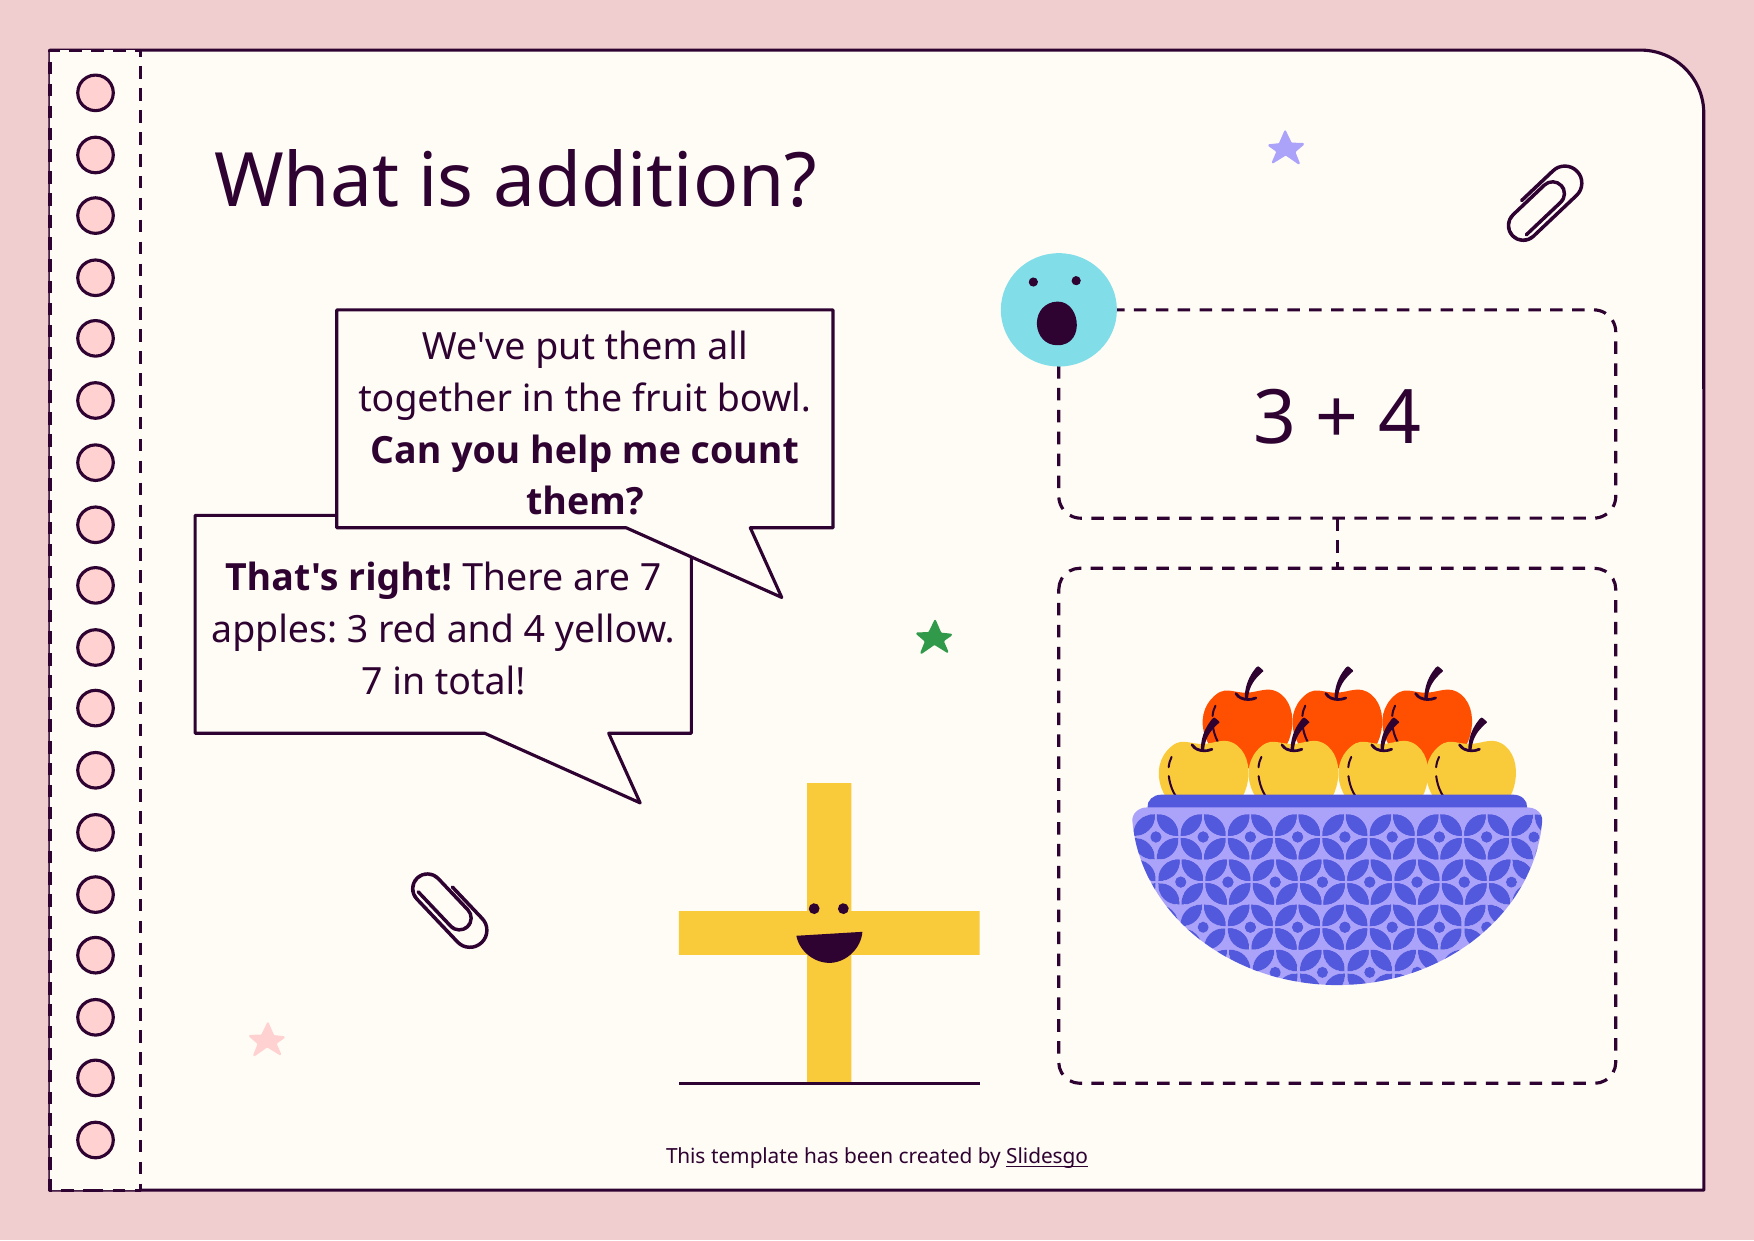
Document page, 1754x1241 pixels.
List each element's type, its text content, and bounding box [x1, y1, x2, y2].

text_box [1506, 164, 1584, 243]
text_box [1132, 666, 1543, 986]
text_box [1000, 252, 1118, 367]
text_box [249, 1022, 285, 1057]
text_box [916, 619, 952, 654]
text_box We've put them all together in the fruit bowl. Can you help me count them? [336, 309, 834, 598]
text_box [1058, 568, 1616, 1084]
text_box That's right! There are 7 apples: 3 red and 4 yellow. 7 in total! [195, 515, 692, 803]
text_box 3 + 4 [1058, 309, 1616, 519]
text_box [1268, 130, 1304, 165]
text_box [410, 872, 489, 950]
text_box This template has been created by Slidesgo [575, 1128, 1179, 1184]
title What is addition? [195, 112, 1616, 243]
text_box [678, 782, 980, 1082]
